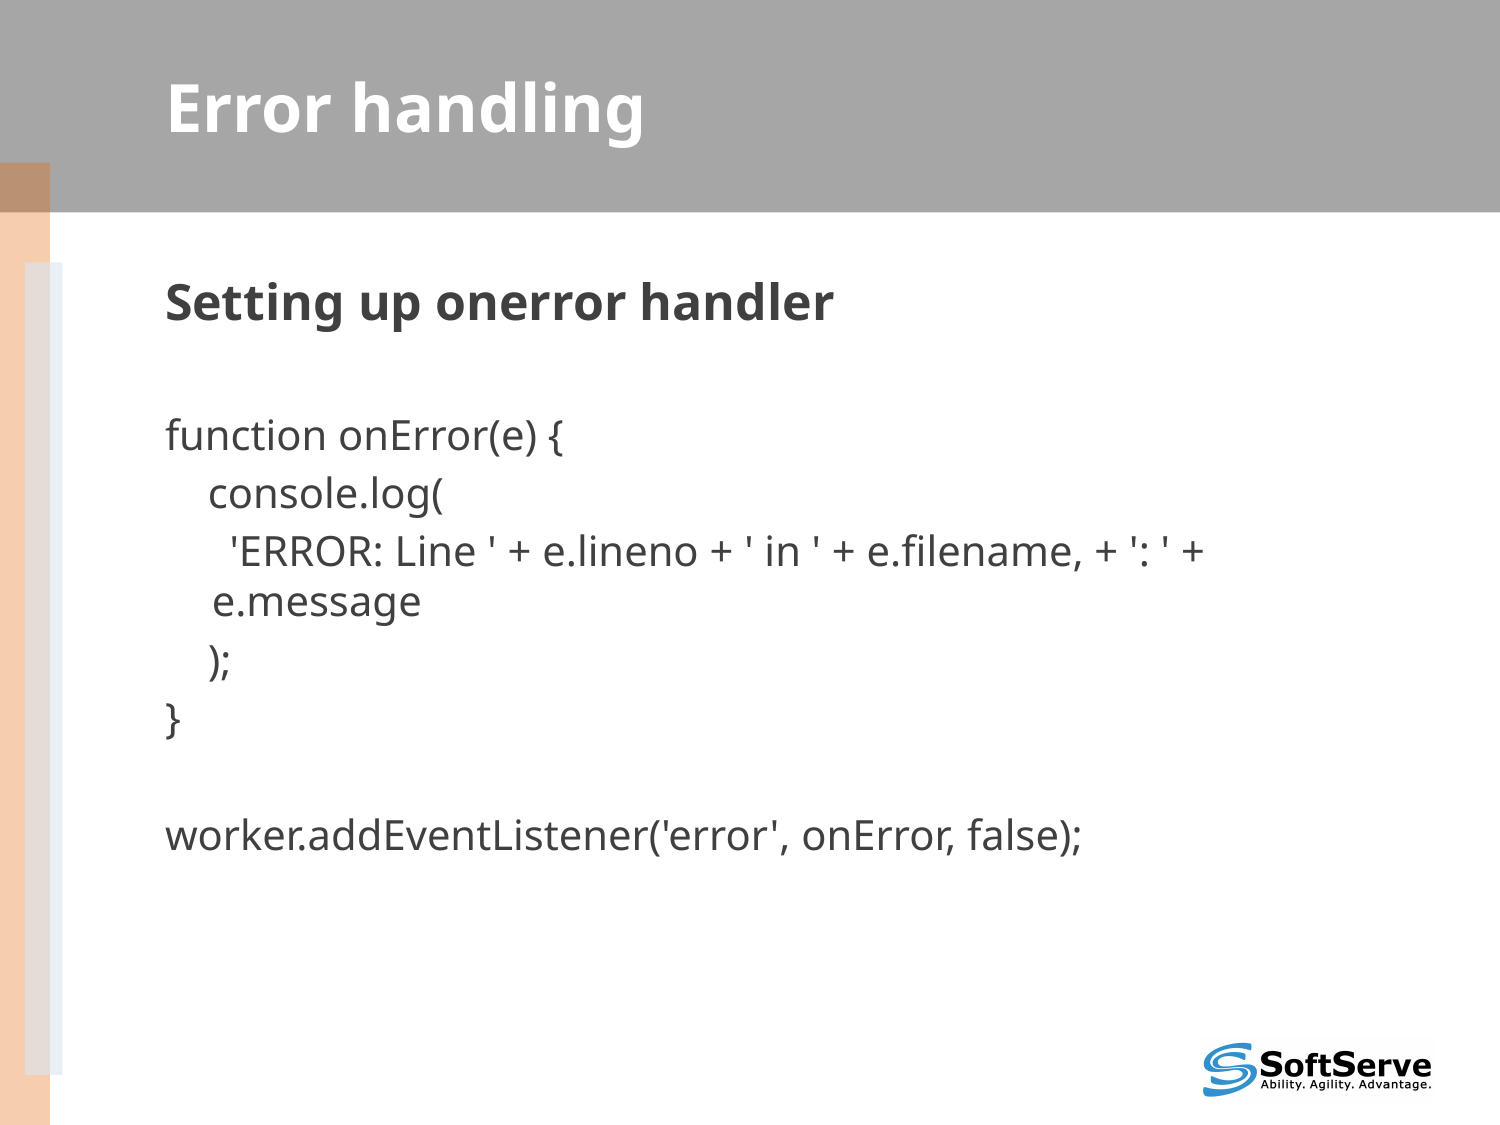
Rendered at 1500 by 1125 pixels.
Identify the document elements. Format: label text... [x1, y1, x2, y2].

title Error handling [0, 0, 1500, 213]
list Setting up onerror handler function onError(e) { console.log( 'ERROR: Line ' + e.lineno + ' in ' + e.filename, + ': ' + e.message ); } worker.addEventListener('error', onError, false); [75, 262, 1425, 1005]
picture [1200, 1037, 1435, 1103]
